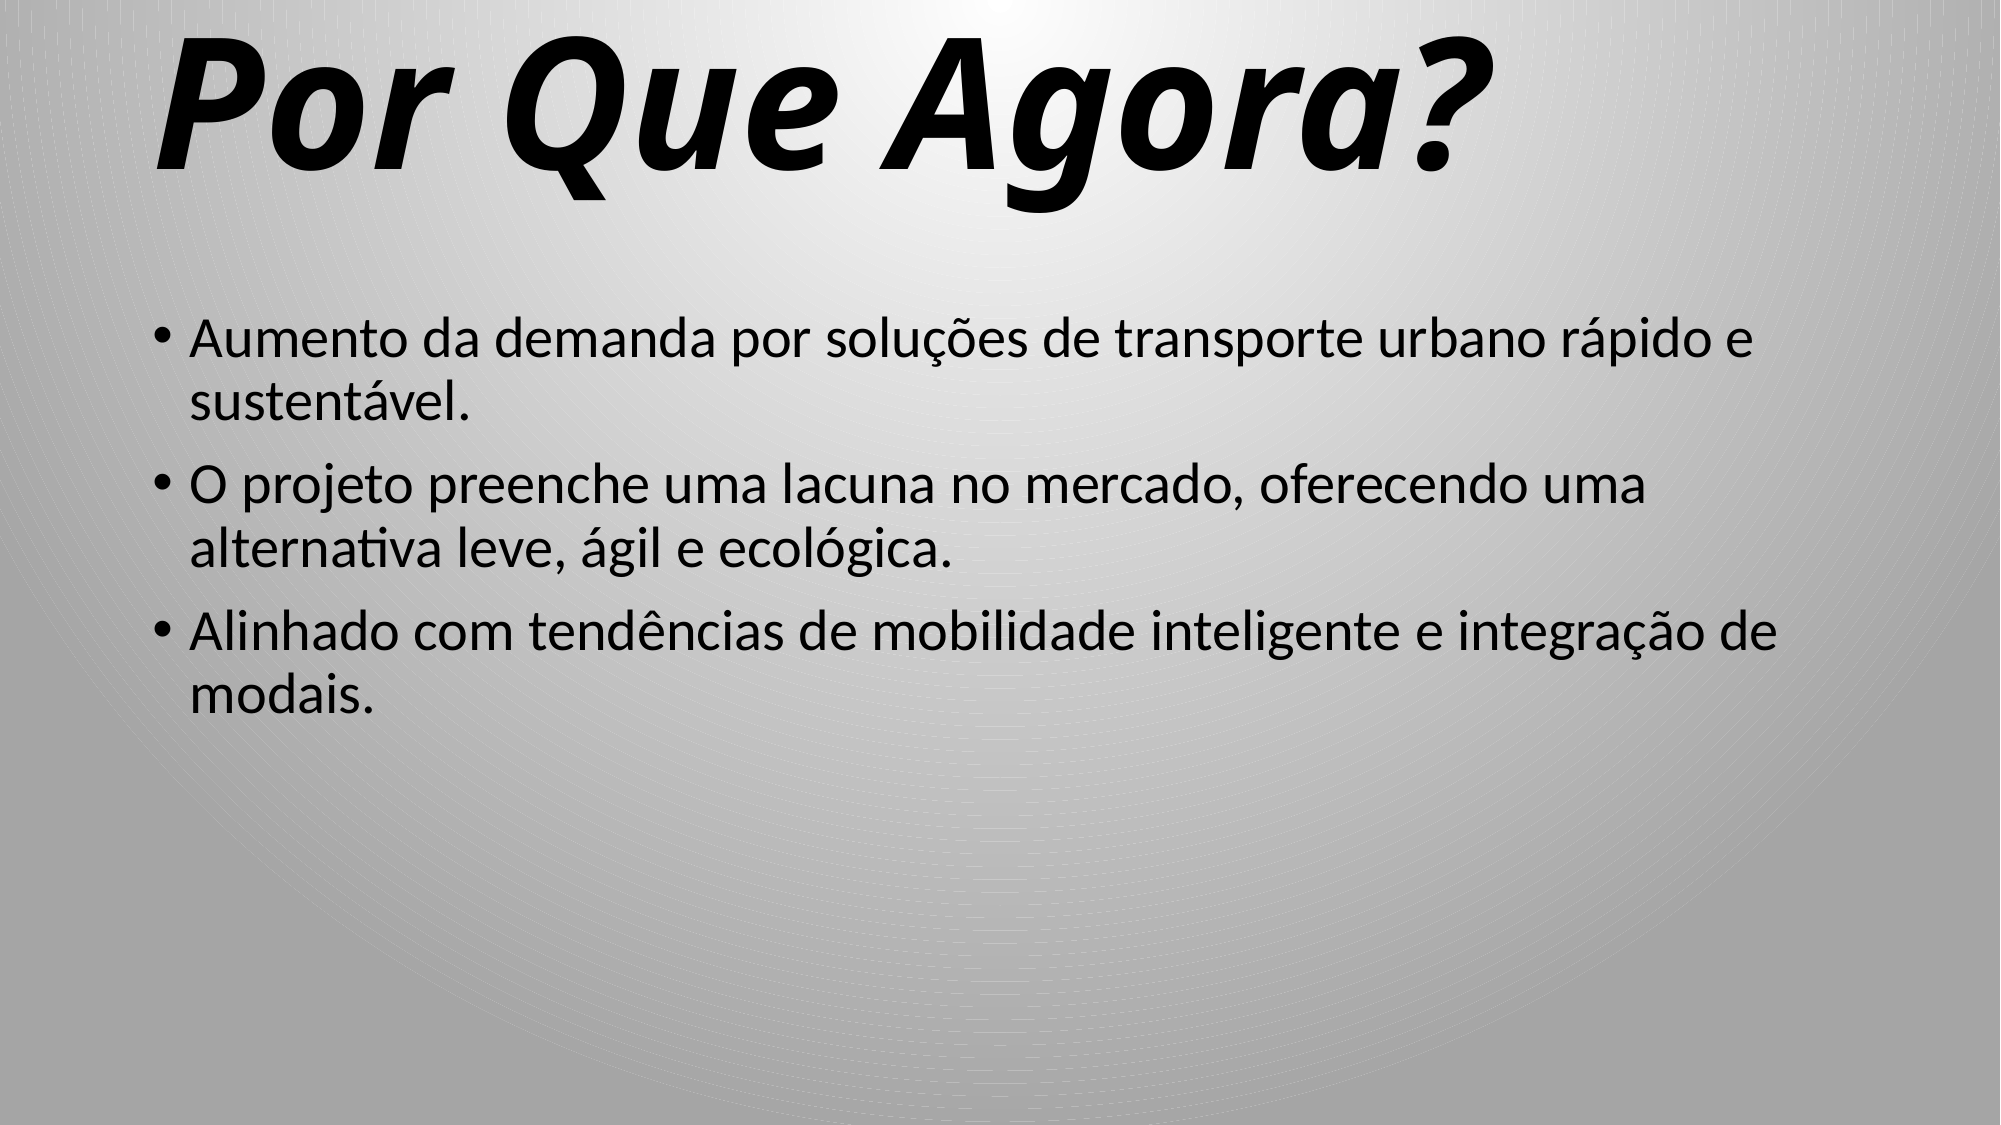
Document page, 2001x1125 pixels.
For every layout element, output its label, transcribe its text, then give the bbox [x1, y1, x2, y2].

list Aumento da demanda por soluções de transporte urbano rápido e sustentável. O projeto preenche uma lacuna no mercado, oferecendo uma alternativa leve, ágil e ecológica. Alinhado com tendências de mobilidade inteligente e integração de modais. [137, 299, 1863, 1014]
title Por Que Agora? [137, 111, 1863, 299]
